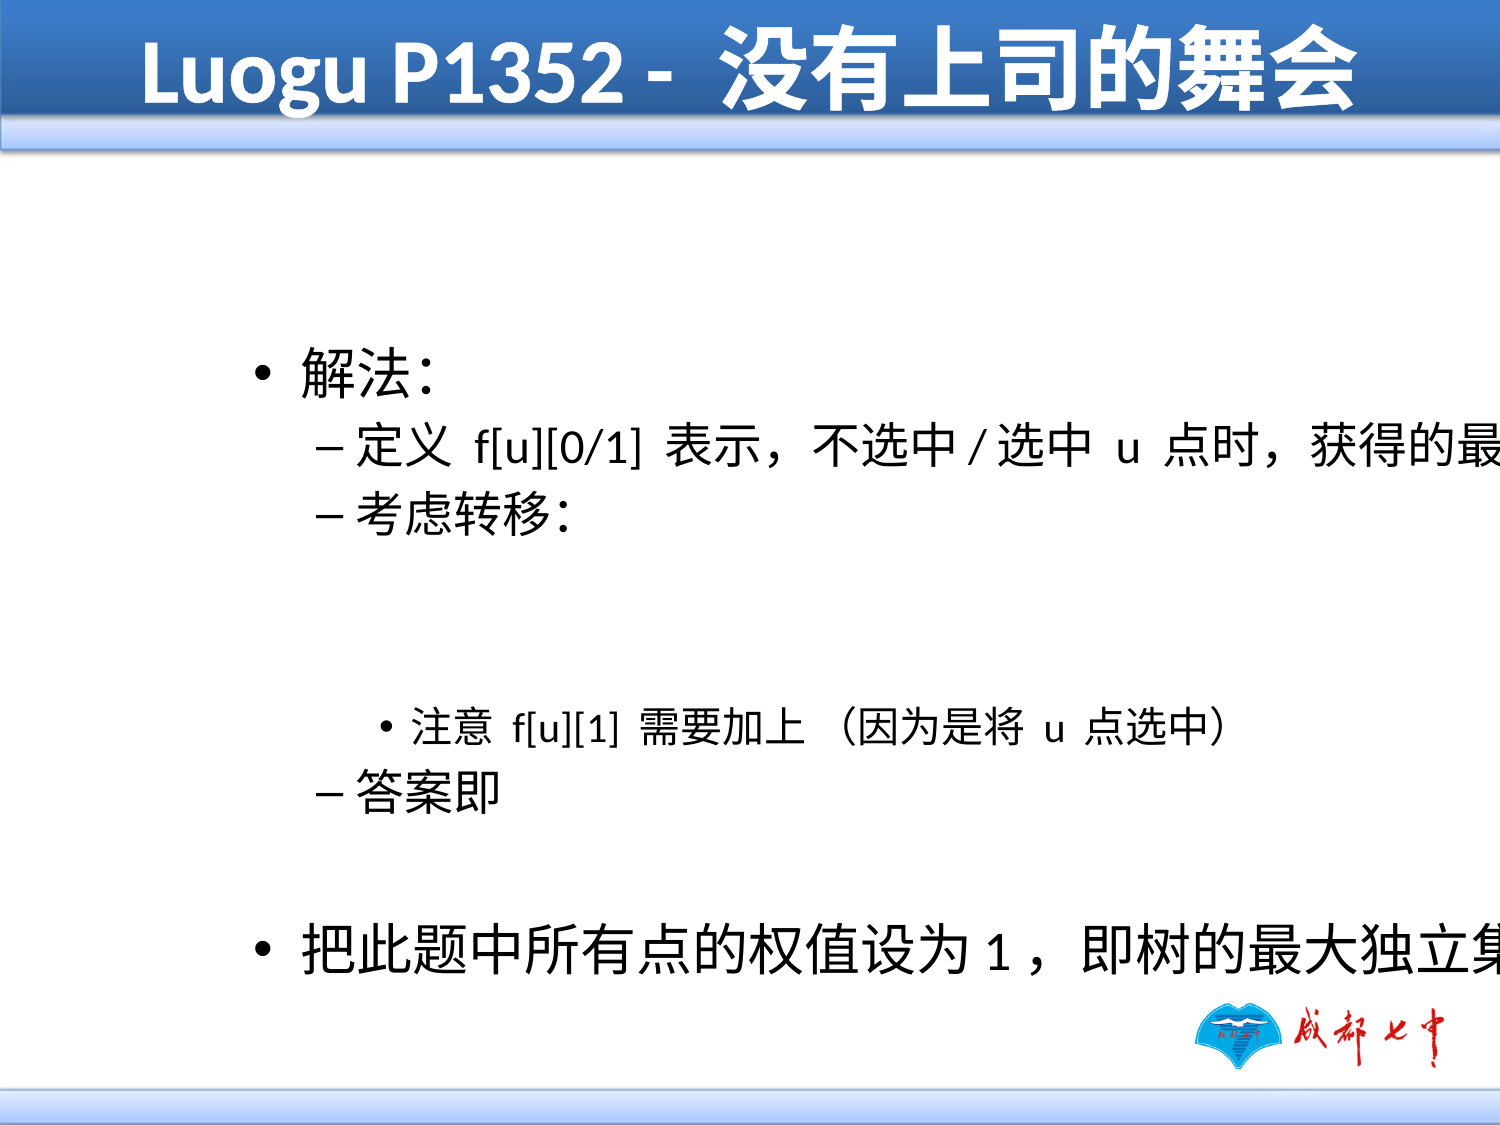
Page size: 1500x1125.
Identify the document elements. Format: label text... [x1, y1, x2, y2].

picture [1485, 946, 1498, 950]
picture [0, 0, 1500, 1125]
picture [1486, 450, 1496, 457]
picture [1494, 451, 1500, 463]
title Luogu P1352 - 没有上司的舞会 [75, 0, 1425, 160]
picture [1485, 939, 1498, 943]
picture [1485, 932, 1498, 936]
